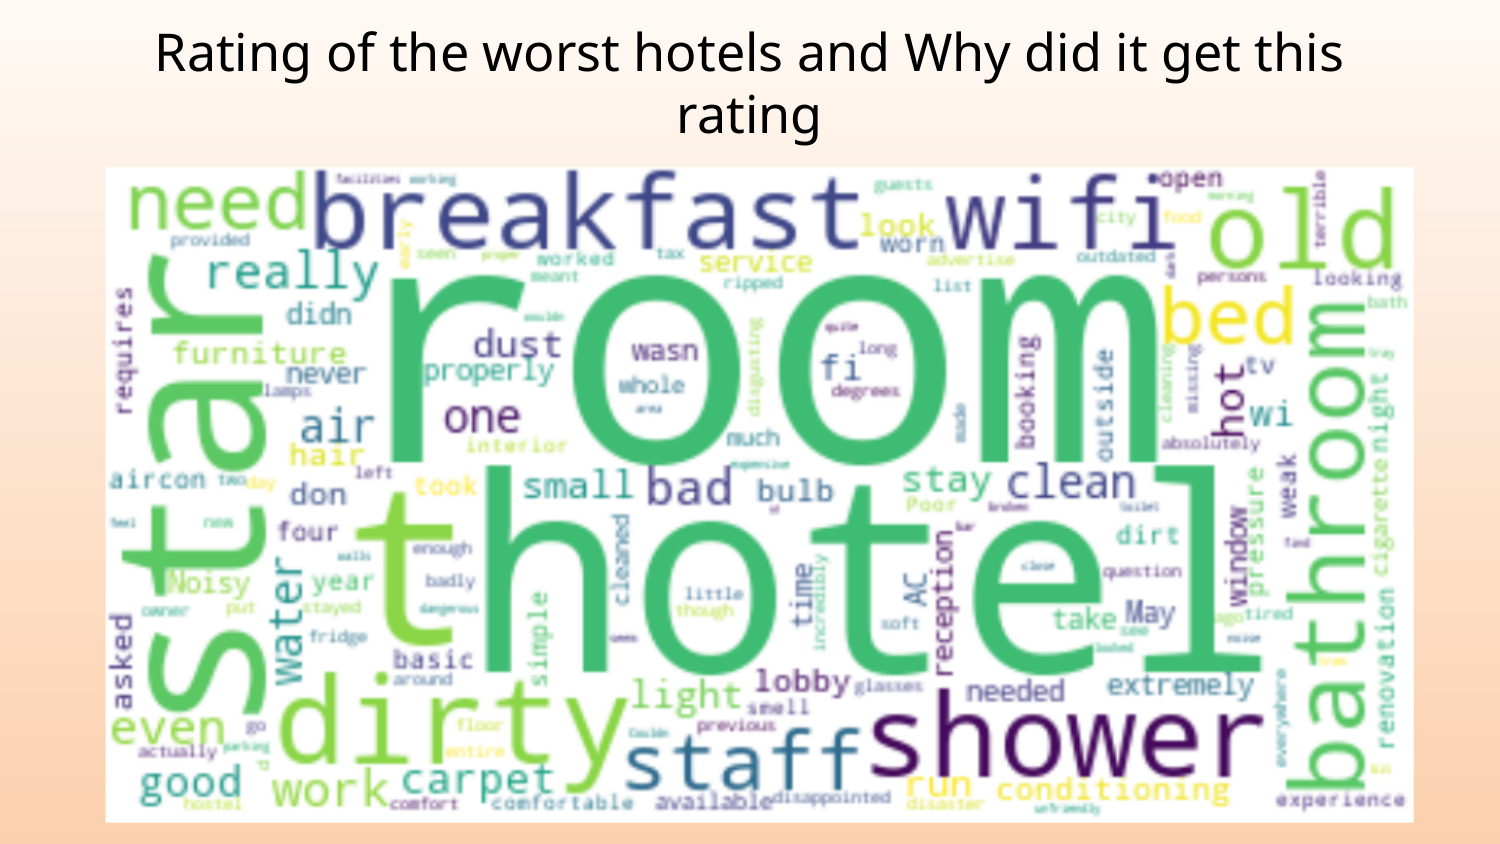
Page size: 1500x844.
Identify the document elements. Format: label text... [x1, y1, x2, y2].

title Rating of the worst hotels and Why did it get this rating [75, 72, 1425, 159]
picture [94, 158, 1426, 835]
